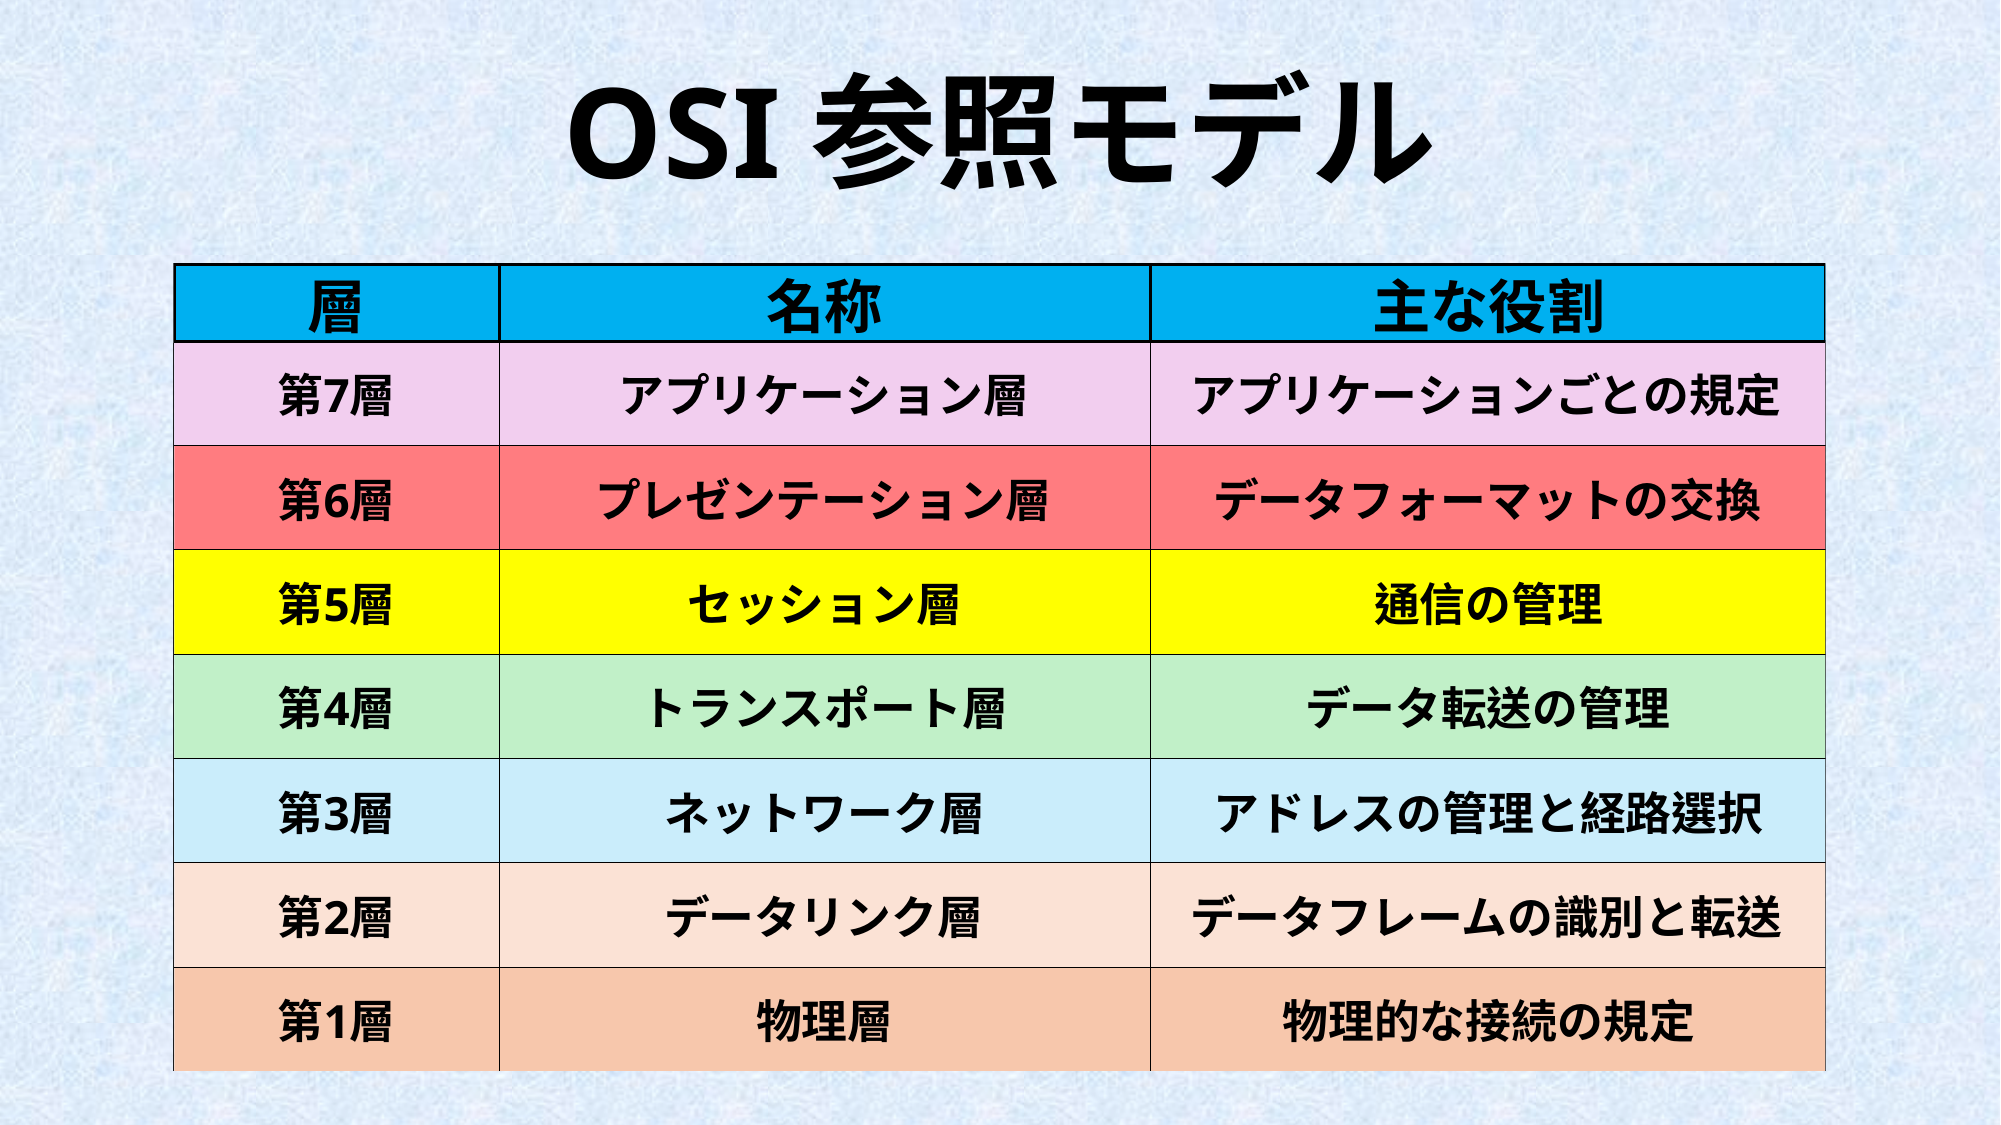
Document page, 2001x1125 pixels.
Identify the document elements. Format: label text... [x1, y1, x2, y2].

picture [172, 263, 1828, 1073]
title OSI参照モデル [421, 29, 1579, 247]
